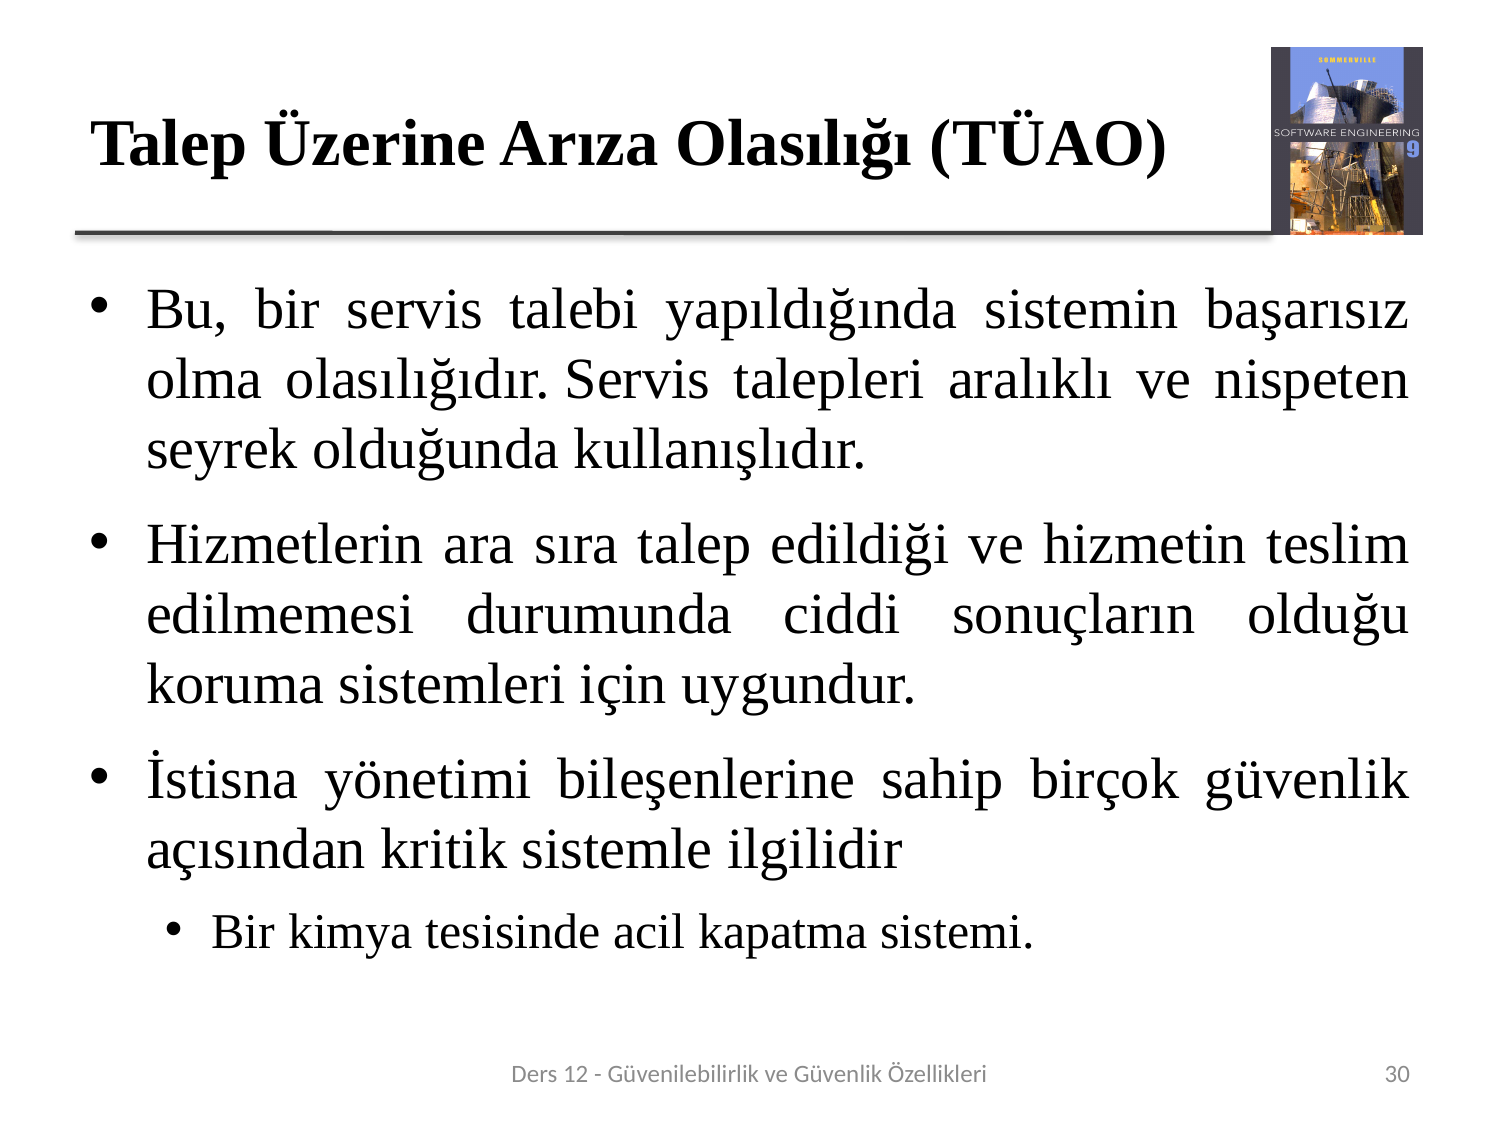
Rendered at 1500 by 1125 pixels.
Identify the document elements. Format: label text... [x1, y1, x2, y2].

title Talep Üzerine Arıza Olasılığı (TÜAO) [74, 44, 1272, 233]
slide_number 30 [1075, 1042, 1425, 1103]
picture [1272, 47, 1423, 235]
footer Ders 12 - Güvenilebilirlik ve Güvenlik Özellikleri [425, 1042, 1075, 1103]
list Bu, bir servis talebi yapıldığında sistemin başarısız olma olasılığıdır. Servis talepleri aralıklı ve nispeten seyrek olduğunda kullanışlıdır. Hizmetlerin ara sıra talep edildiği ve hizmetin teslim edilmemesi durumunda ciddi sonuçların olduğu koruma sistemleri için uygundur. İstisna yönetimi bileşenlerine sahip birçok güvenlik açısından kritik sistemle ilgilidir Bir kimya tesisinde acil kapatma sistemi. [75, 262, 1425, 1005]
